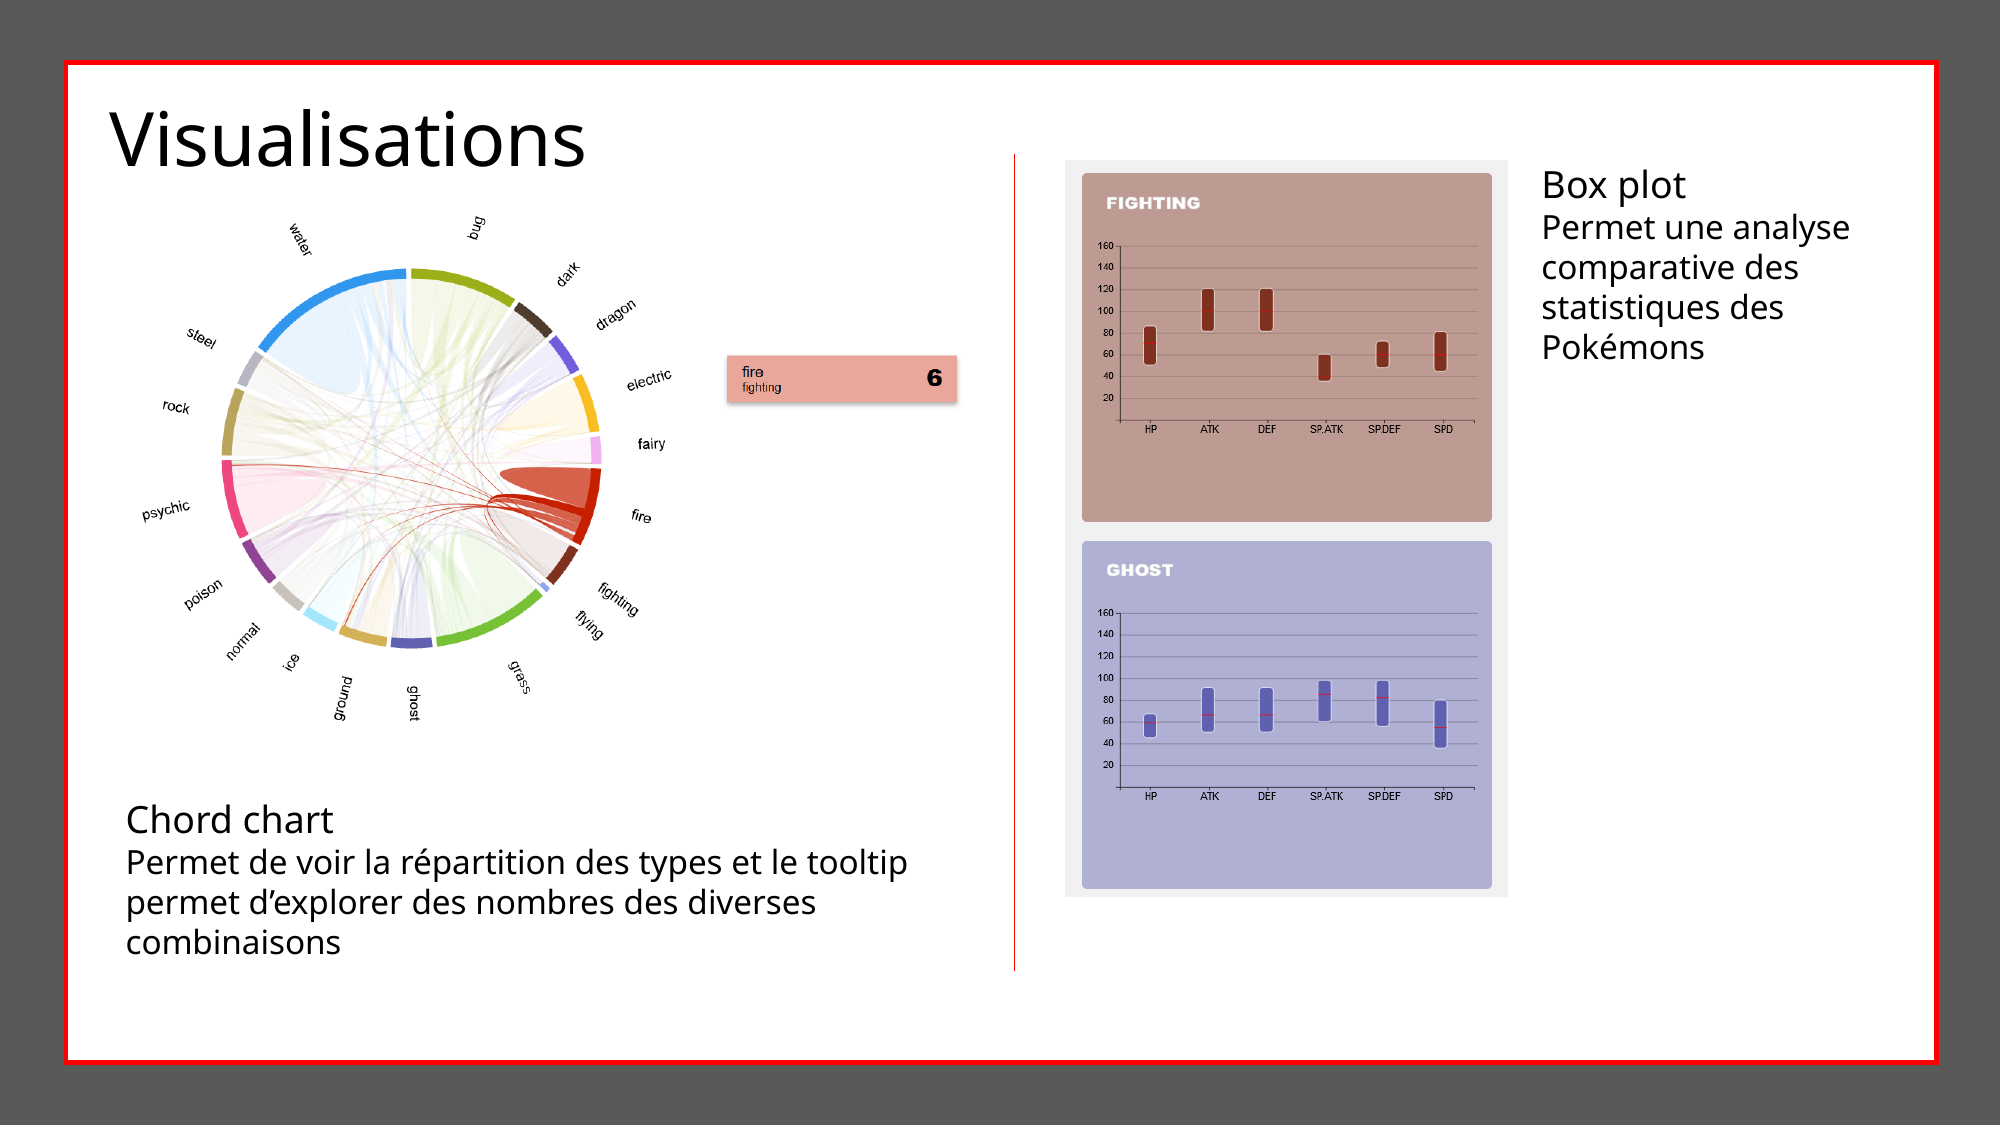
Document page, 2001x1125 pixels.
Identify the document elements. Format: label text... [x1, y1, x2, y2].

text_box [0, 0, 2000, 1125]
text_box Chord chart Permet de voir la répartition des types et le tooltip permet d’explorer des nombres des diverses combinaisons [110, 788, 955, 969]
text_box [65, 61, 1938, 1063]
text_box Visualisations [94, 83, 1869, 189]
picture [94, 167, 981, 759]
text_box [690, 123, 1047, 341]
picture [1065, 160, 1508, 897]
text_box Box plot Permet une analyse comparative des statistiques des Pokémons [1526, 153, 1869, 374]
